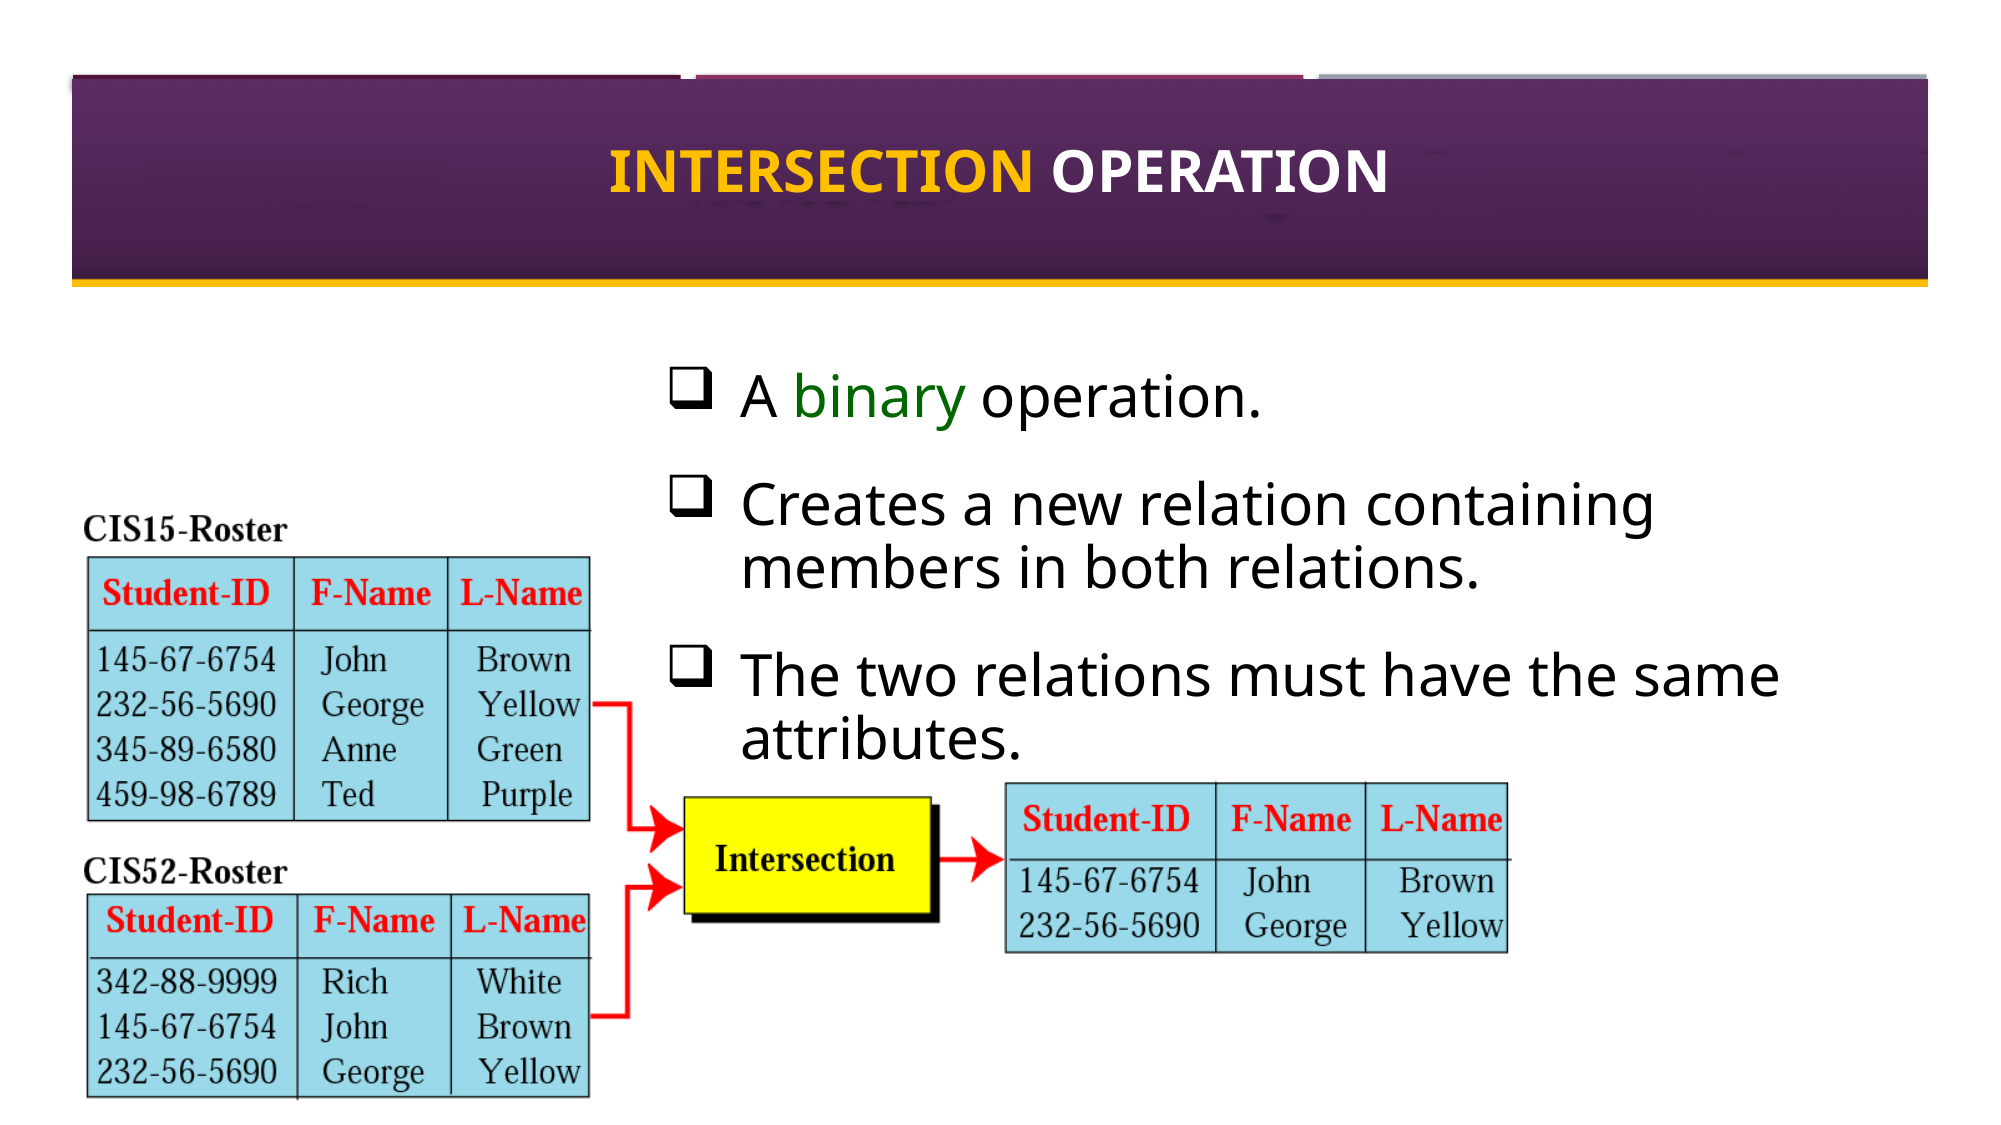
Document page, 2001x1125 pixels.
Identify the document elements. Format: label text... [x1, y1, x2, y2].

title Intersection operation [95, 115, 1905, 282]
text_box A binary operation. Creates a new relation containing members in both relations. The two relations must have the same attributes. [650, 359, 1905, 780]
picture [83, 508, 1512, 1102]
